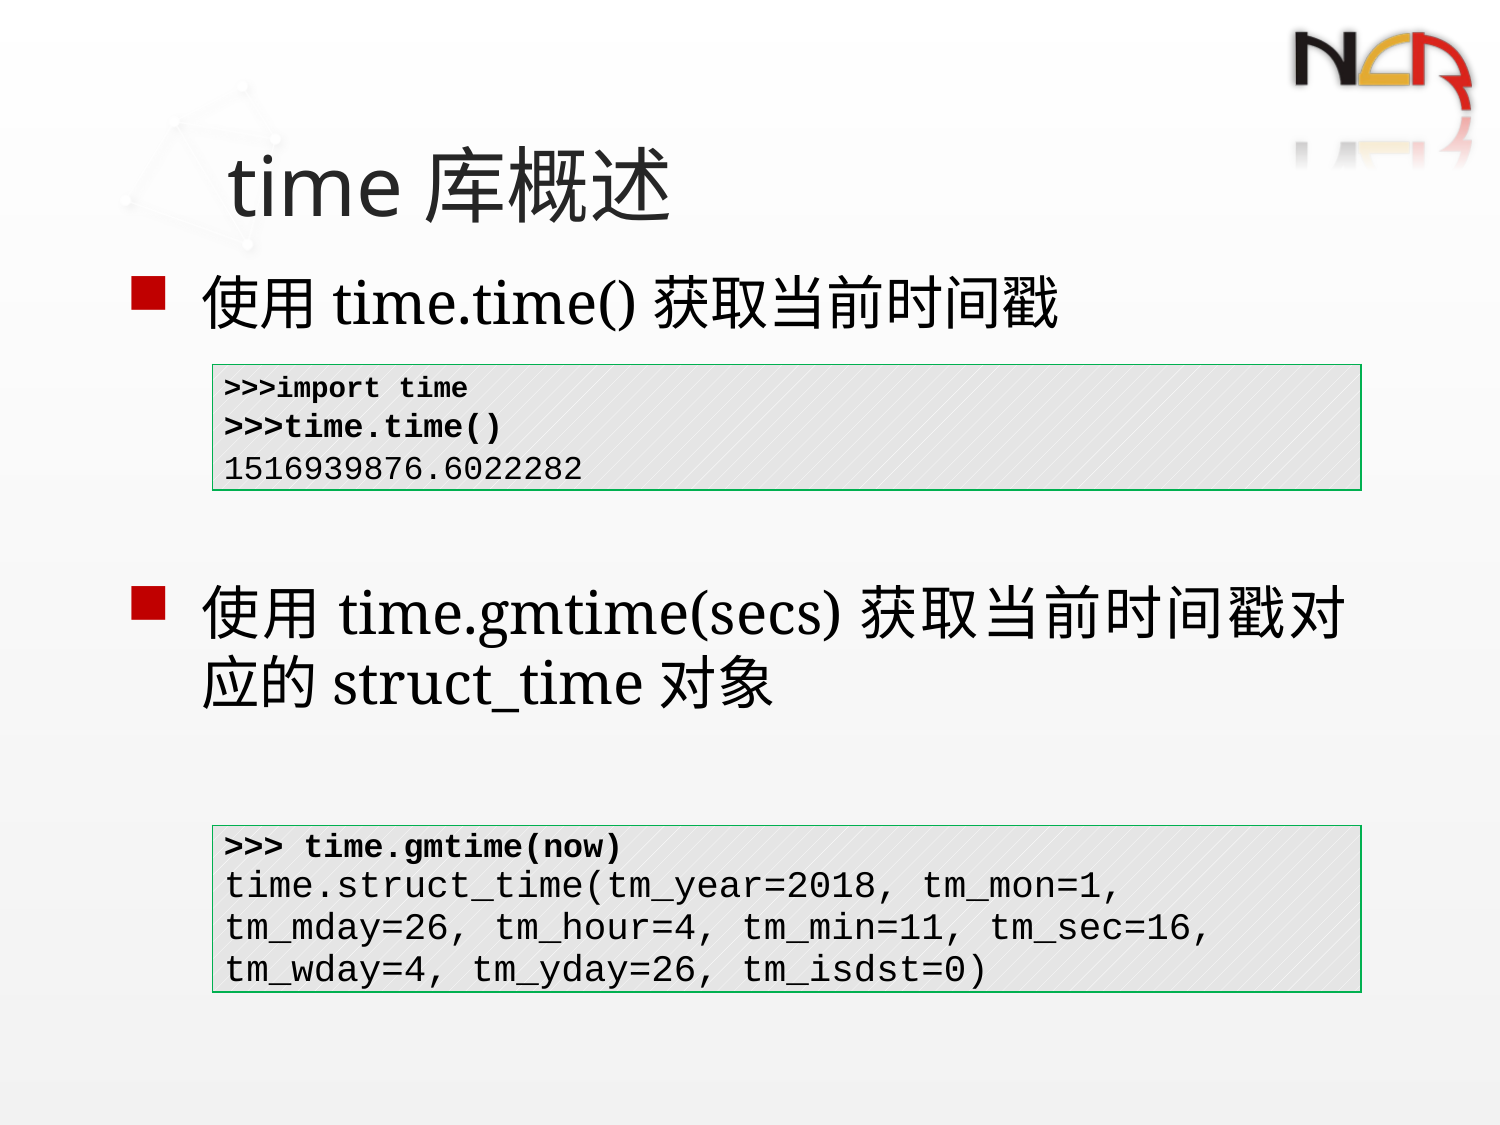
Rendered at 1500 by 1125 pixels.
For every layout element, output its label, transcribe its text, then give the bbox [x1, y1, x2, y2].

picture [1281, 0, 1488, 229]
picture [111, 64, 314, 268]
table_header >>>import time >>>time.time() 1516939876.6022282 [213, 365, 1360, 489]
text_box 使用time.time()获取当前时间戳 使用time.gmtime(secs)获取当前时间戳对应的struct_time对象 [111, 258, 1362, 724]
text_box time库概述 [318, 125, 1388, 241]
table_header >>> time.gmtime(now) time.struct_time(tm_year=2018, tm_mon=1, tm_mday=26, tm_hour=4, tm_min=11, tm_sec=16, tm_wday=4, tm_yday=26, tm_isdst=0) [213, 826, 1360, 991]
